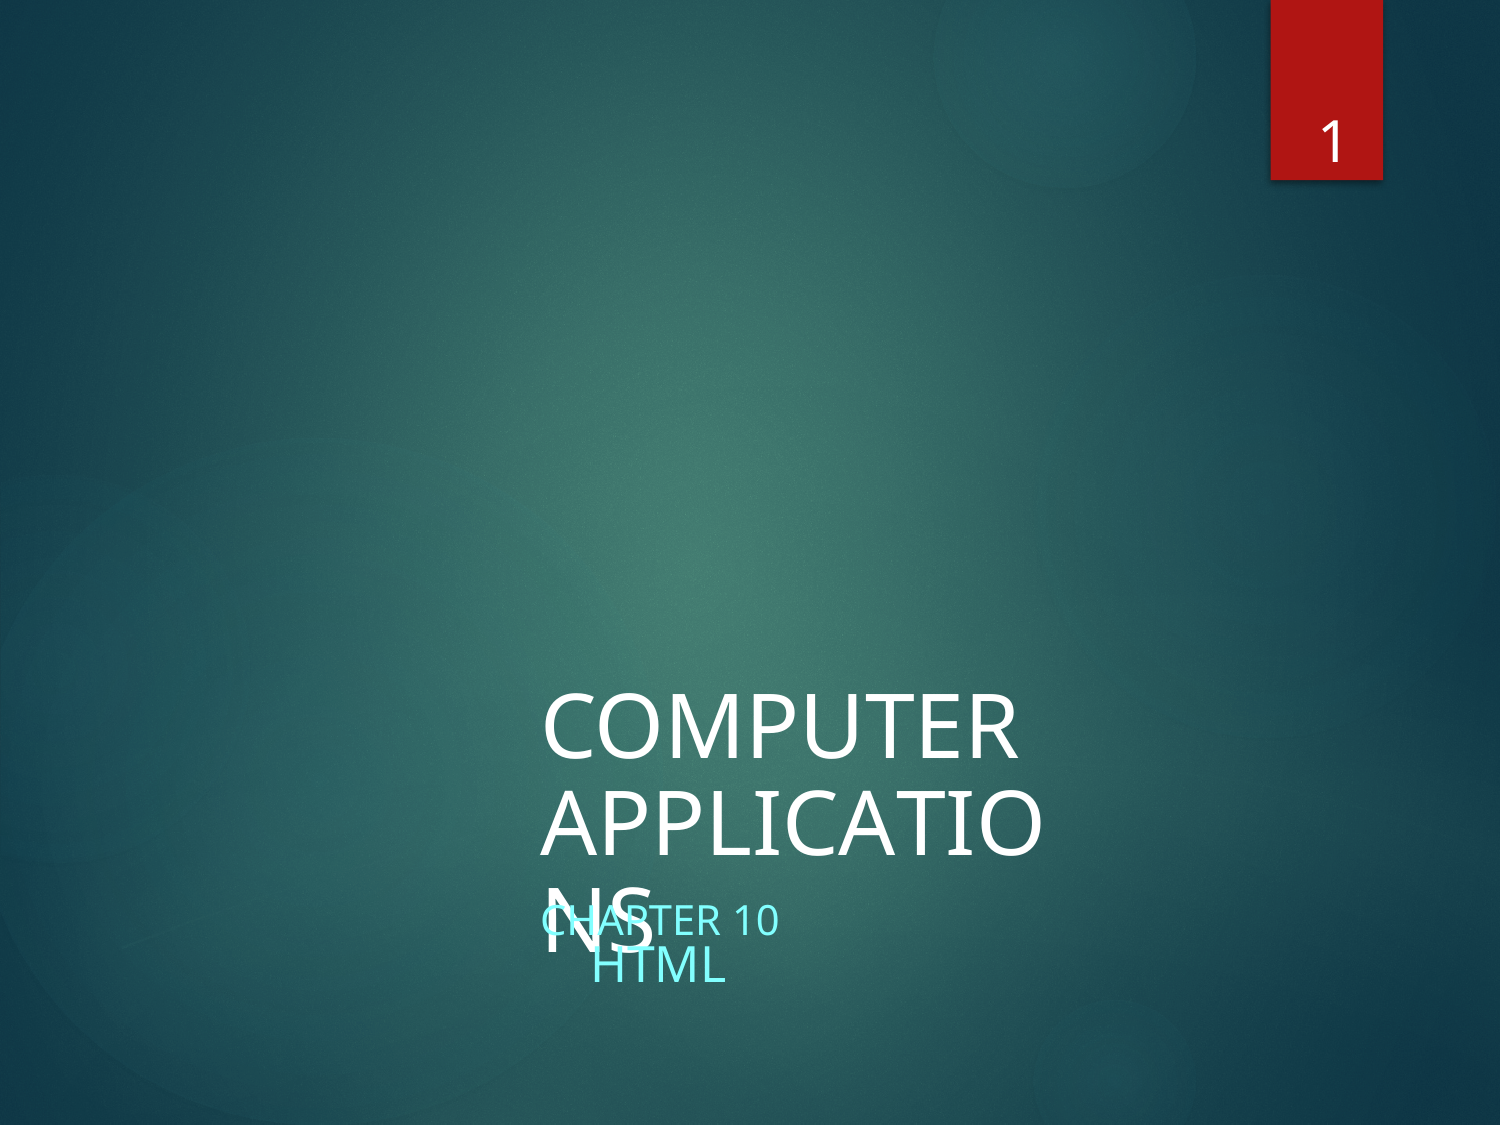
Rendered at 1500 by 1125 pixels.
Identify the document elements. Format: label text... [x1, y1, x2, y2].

text_box COMPUTER APPLICATIONS [537, 680, 1100, 971]
slide_number 1 [1273, 0, 1378, 175]
text_box HTML [587, 932, 800, 993]
text_box CHAPTER 10 [537, 894, 800, 945]
